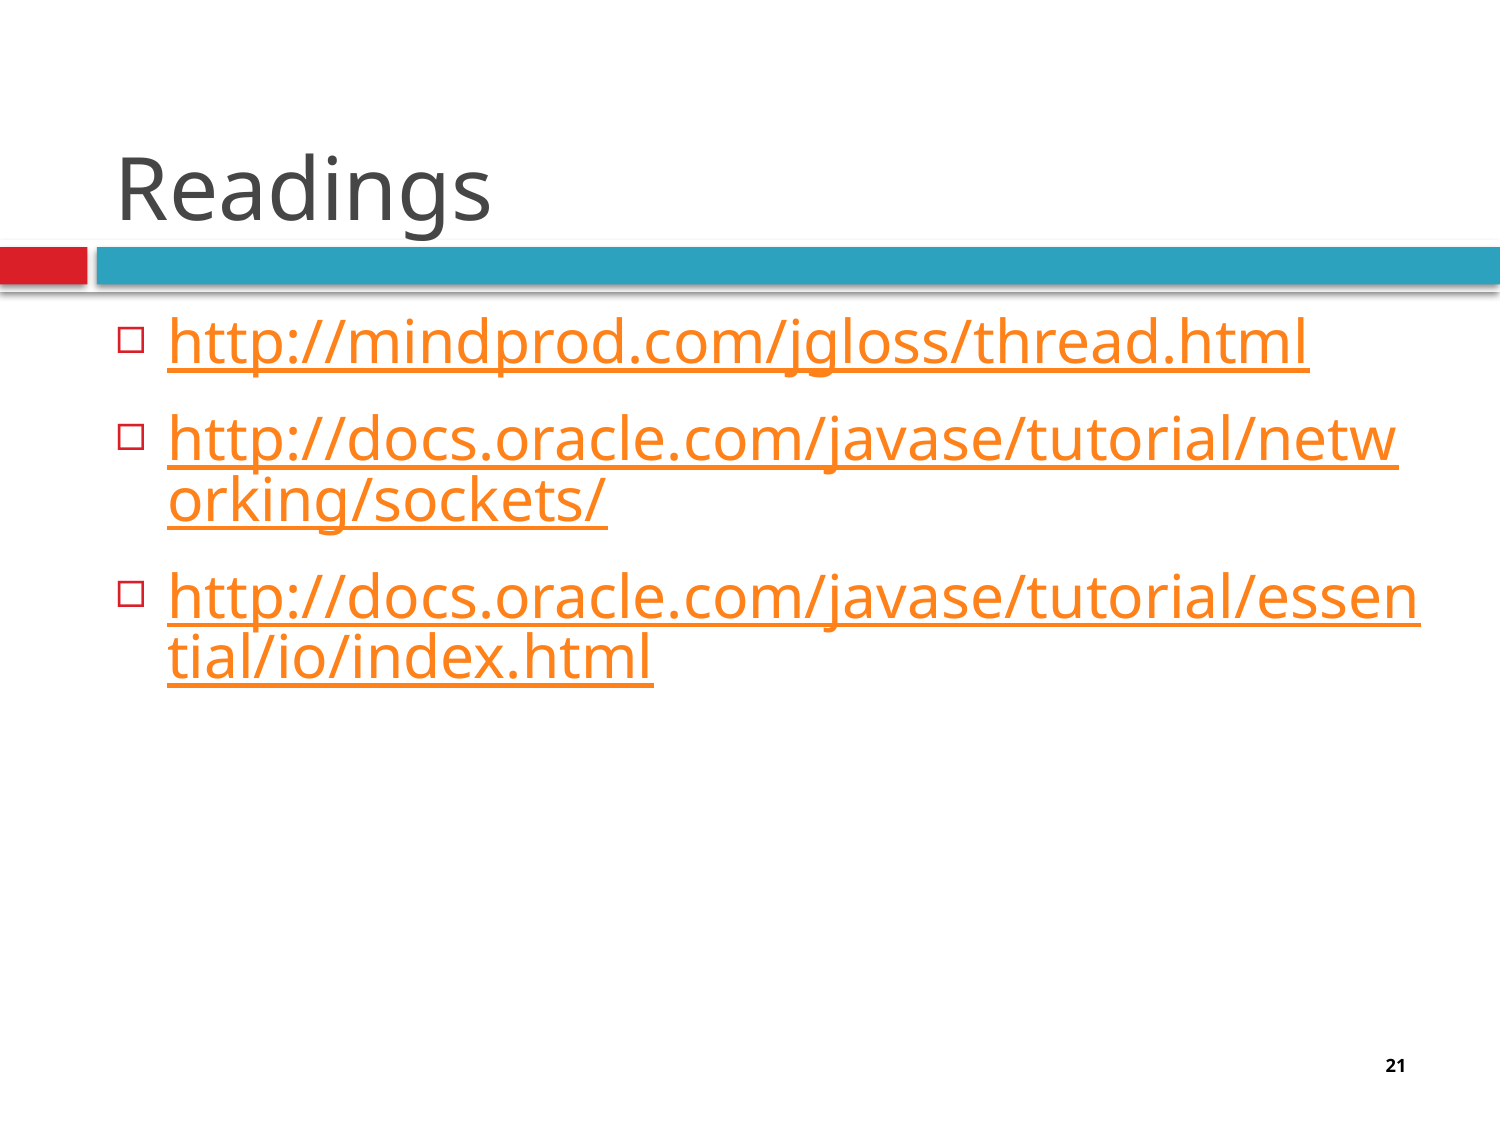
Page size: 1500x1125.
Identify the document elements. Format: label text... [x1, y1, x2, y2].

list http://mindprod.com/jgloss/thread.html http://docs.oracle.com/javase/tutorial/networking/sockets/ http://docs.oracle.com/javase/tutorial/essential/io/index.html [99, 295, 1438, 1013]
title Readings [99, 25, 1438, 246]
